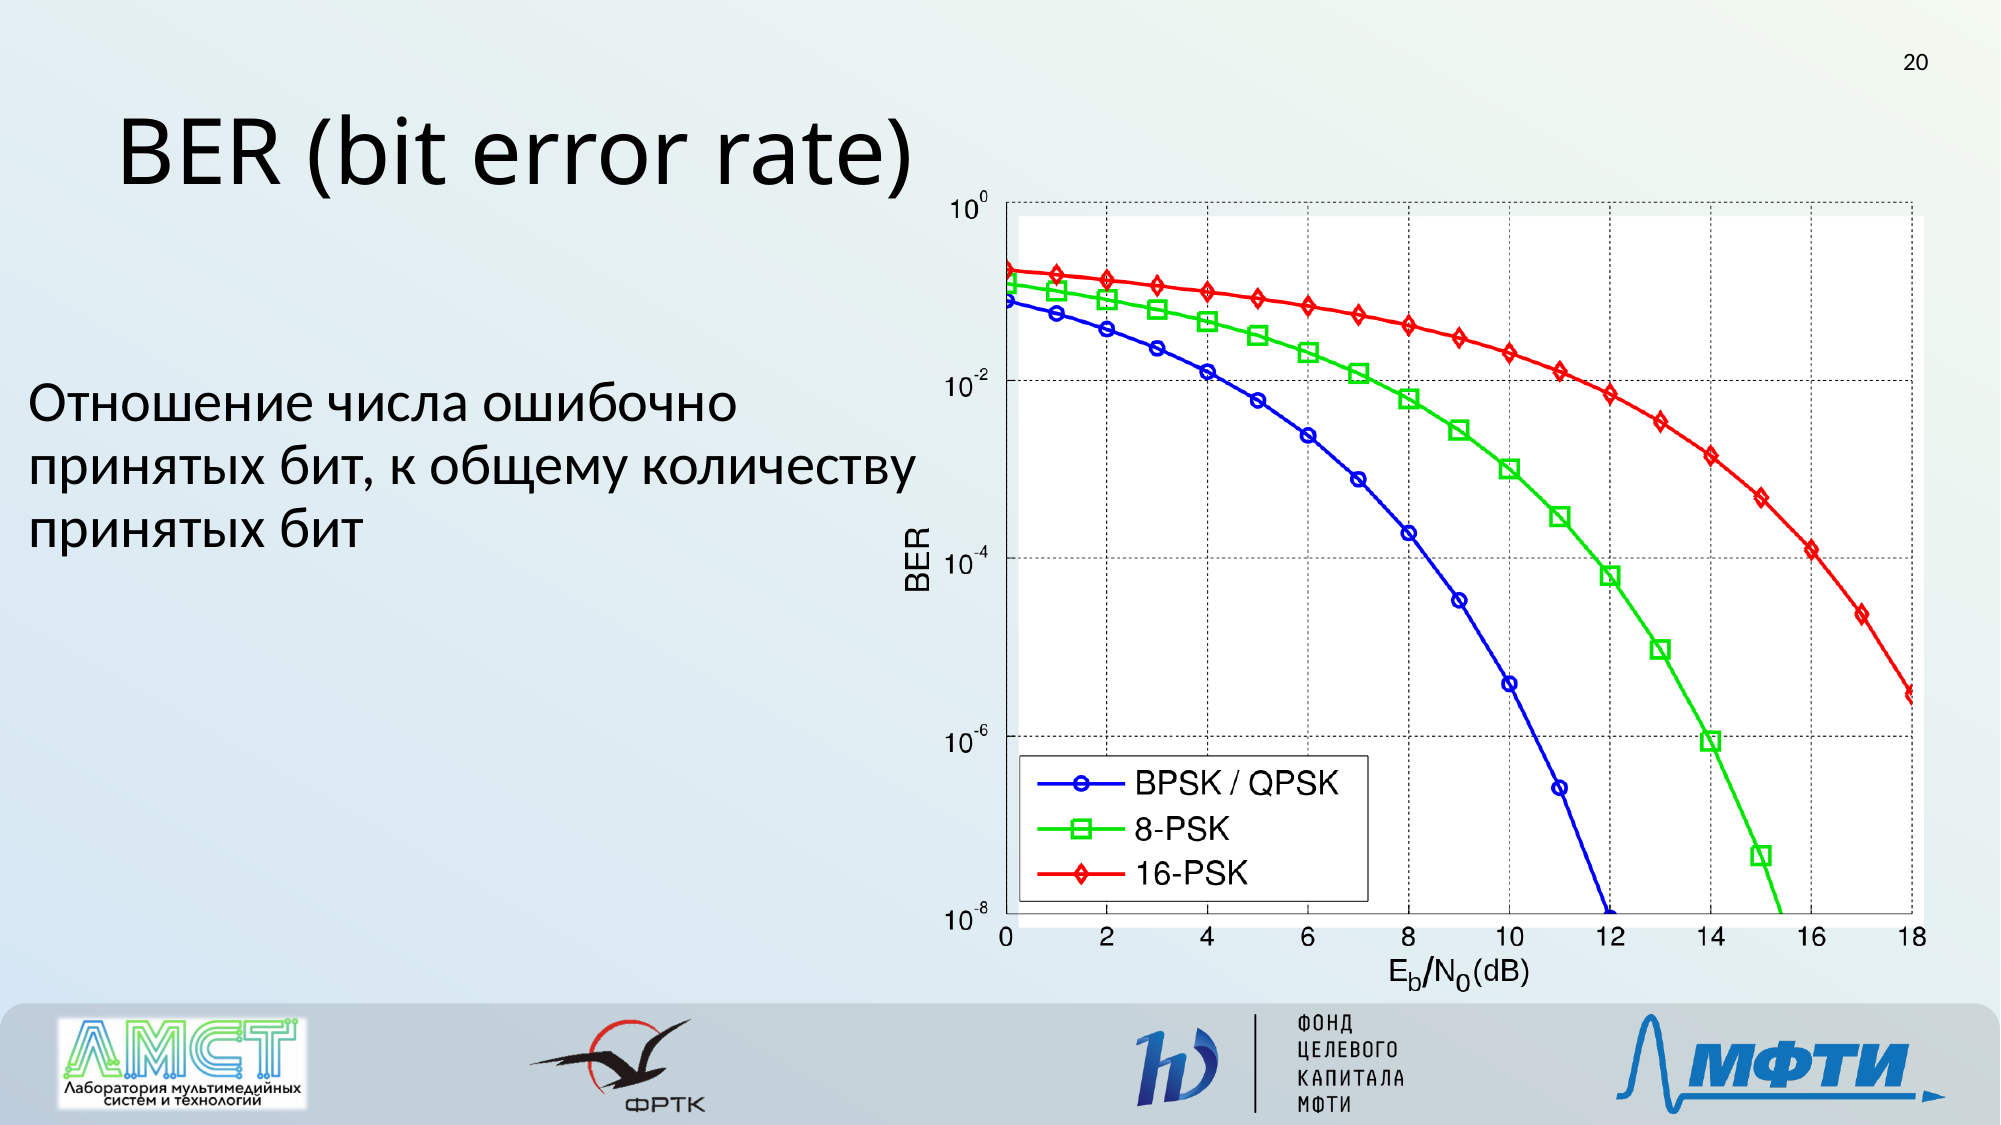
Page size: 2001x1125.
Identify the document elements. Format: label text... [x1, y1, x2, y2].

title BER (bit error rate) [100, 46, 1826, 264]
picture [1616, 1014, 1946, 1114]
picture [900, 184, 1930, 995]
picture [60, 1020, 304, 1107]
picture [1136, 1014, 1403, 1113]
picture [523, 1015, 714, 1113]
slide_number 20 [1493, 30, 1944, 91]
